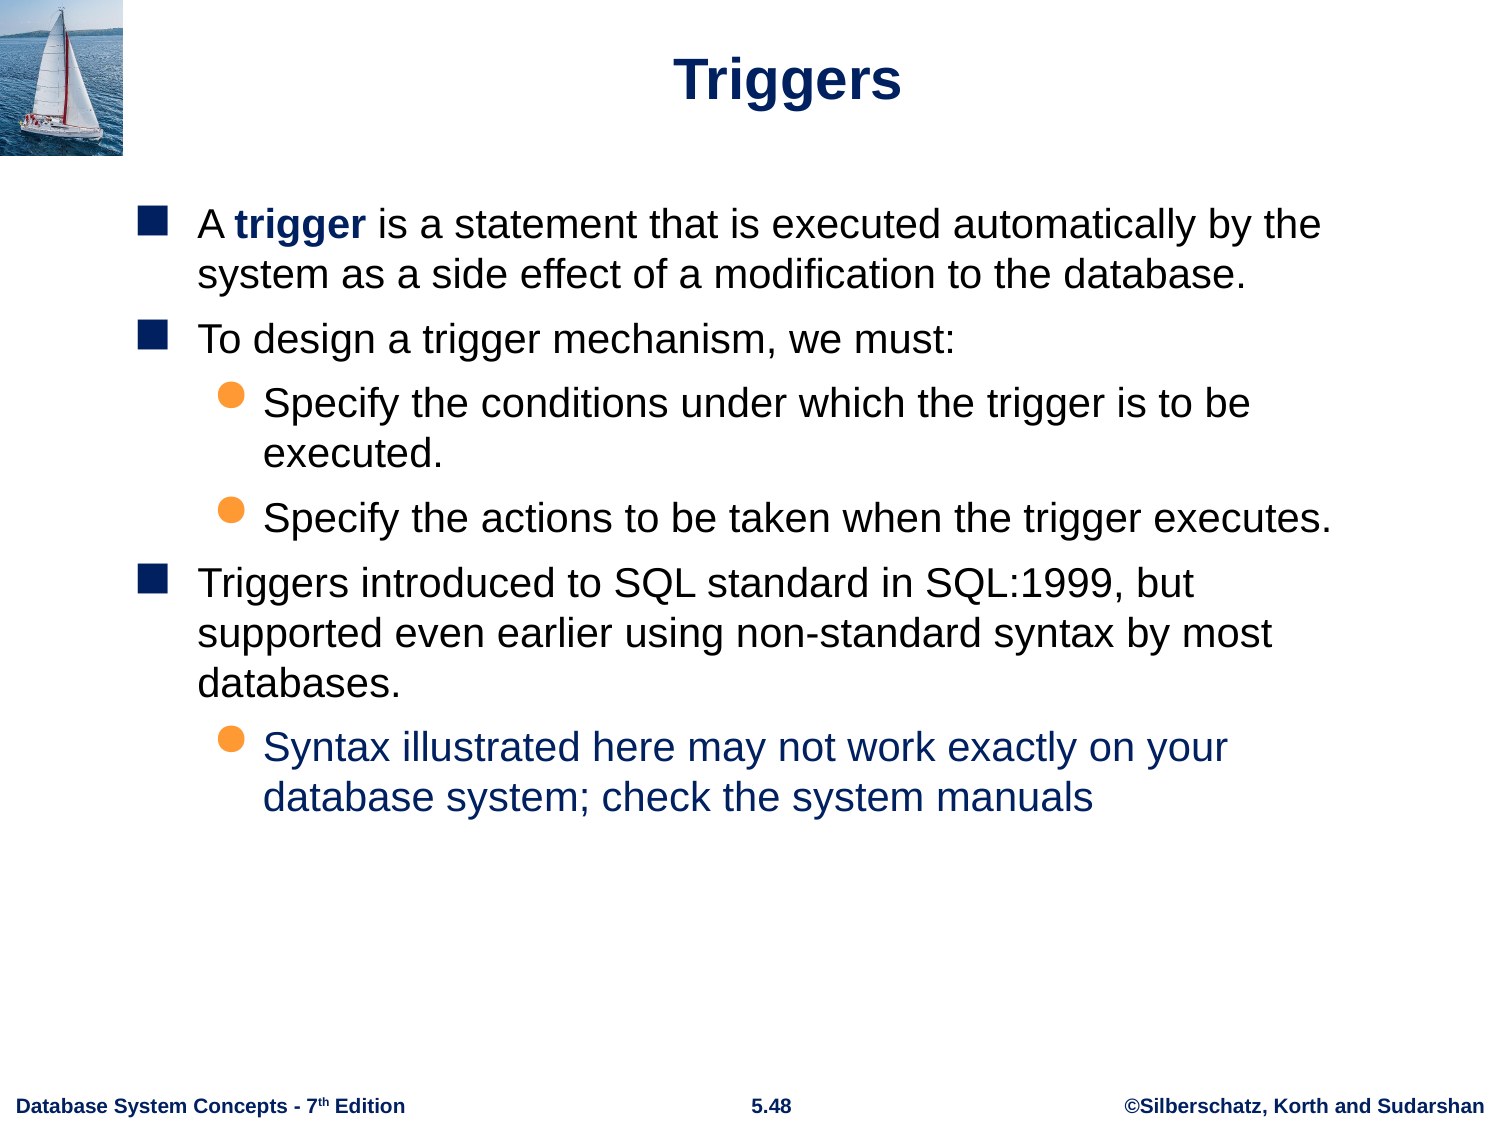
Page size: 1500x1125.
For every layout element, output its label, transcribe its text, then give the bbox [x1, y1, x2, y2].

picture [0, 0, 123, 156]
title Triggers [125, 18, 1452, 120]
list A trigger is a statement that is executed automatically by the system as a side effect of a modification to the database. To design a trigger mechanism, we must: Specify the conditions under which the trigger is to be executed. Specify the actions to be taken when the trigger executes. Triggers introduced to SQL standard in SQL:1999, but supported even earlier using non-standard syntax by most databases. Syntax illustrated here may not work exactly on your database system; check the system manuals [126, 189, 1381, 983]
